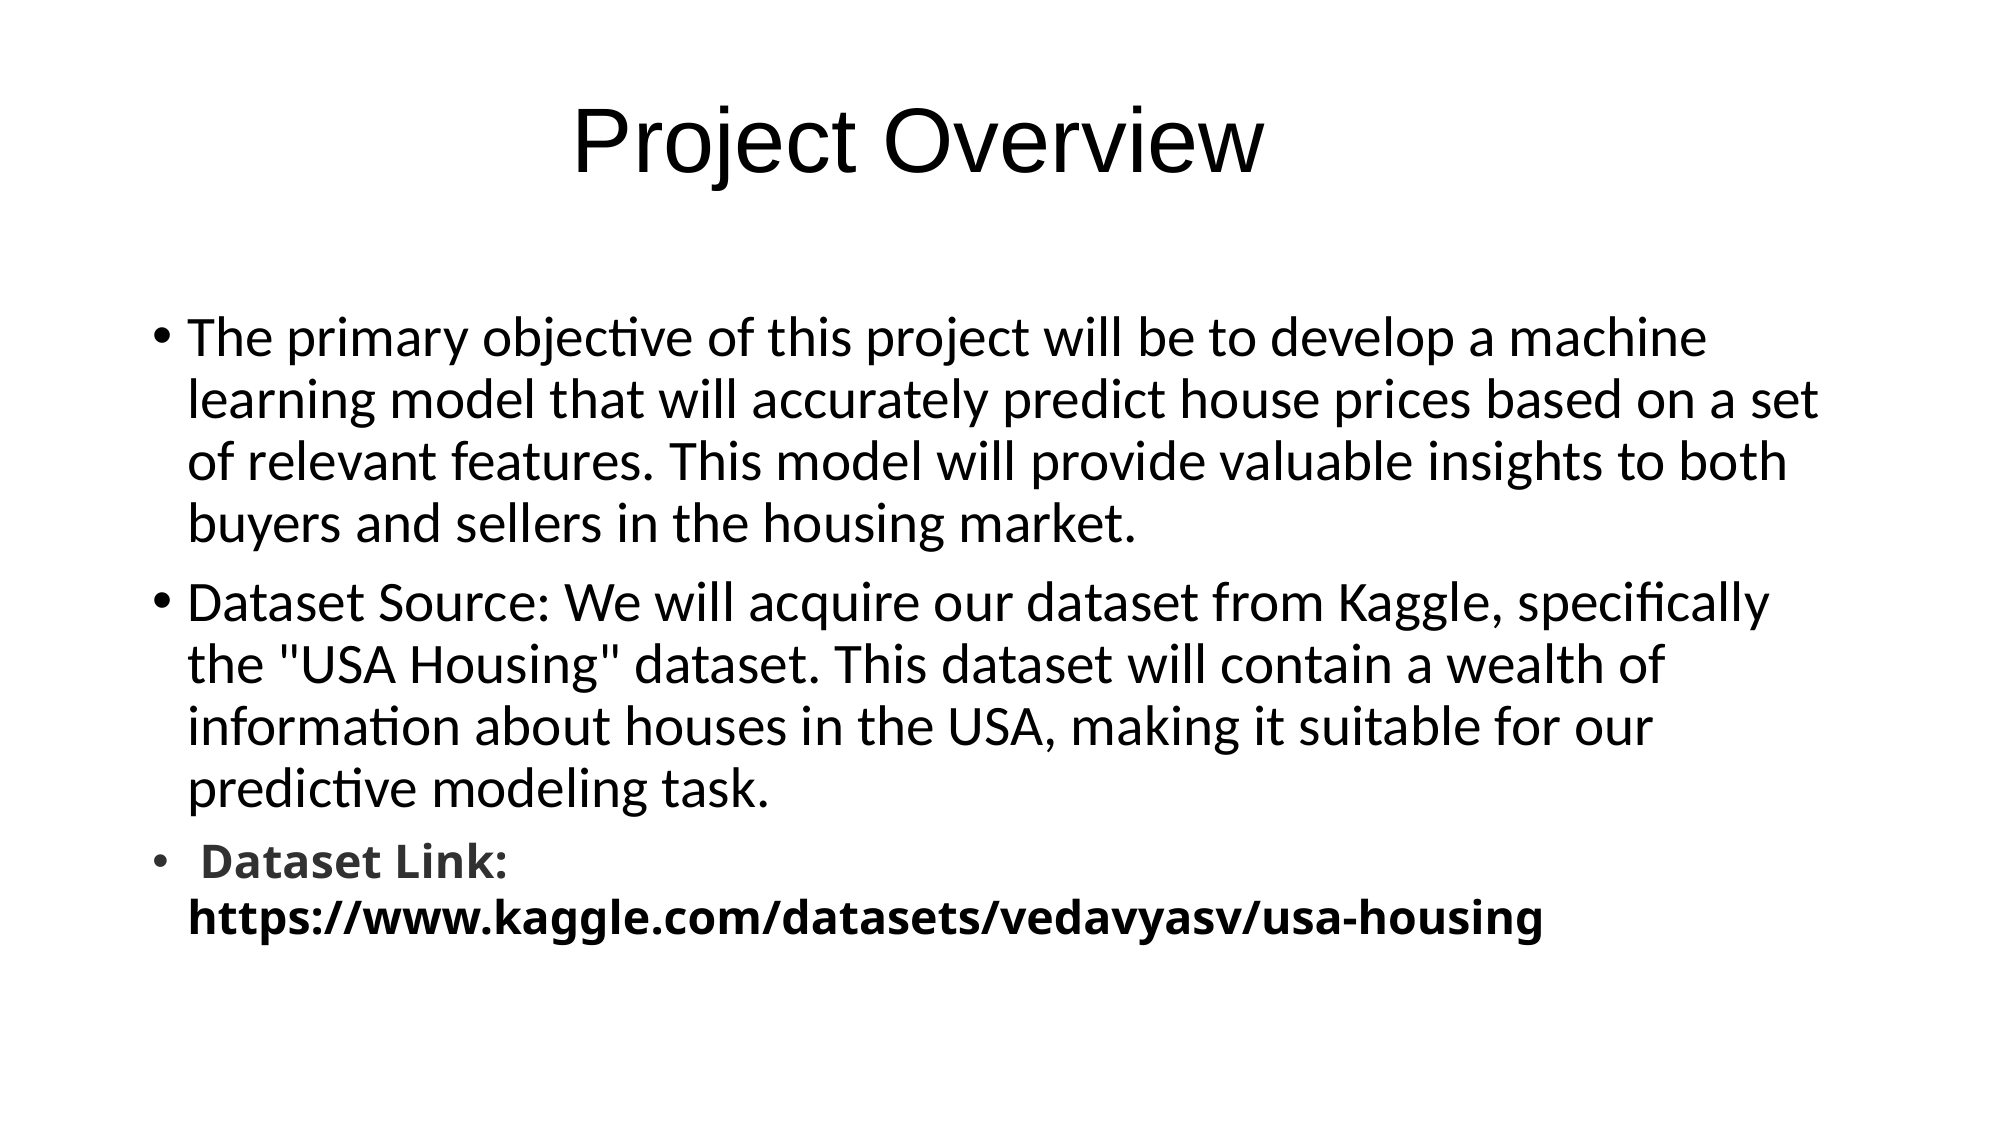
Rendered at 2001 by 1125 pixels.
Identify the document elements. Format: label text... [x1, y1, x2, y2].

list The primary objective of this project will be to develop a machine learning model that will accurately predict house prices based on a set of relevant features. This model will provide valuable insights to both buyers and sellers in the housing market. Dataset Source: We will acquire our dataset from Kaggle, specifically the "USA Housing" dataset. This dataset will contain a wealth of information about houses in the USA, making it suitable for our predictive modeling task. Dataset Link: https://www.kaggle.com/datasets/vedavyasv/usa-housing [137, 299, 1863, 1014]
title Project Overview [556, 41, 1420, 246]
